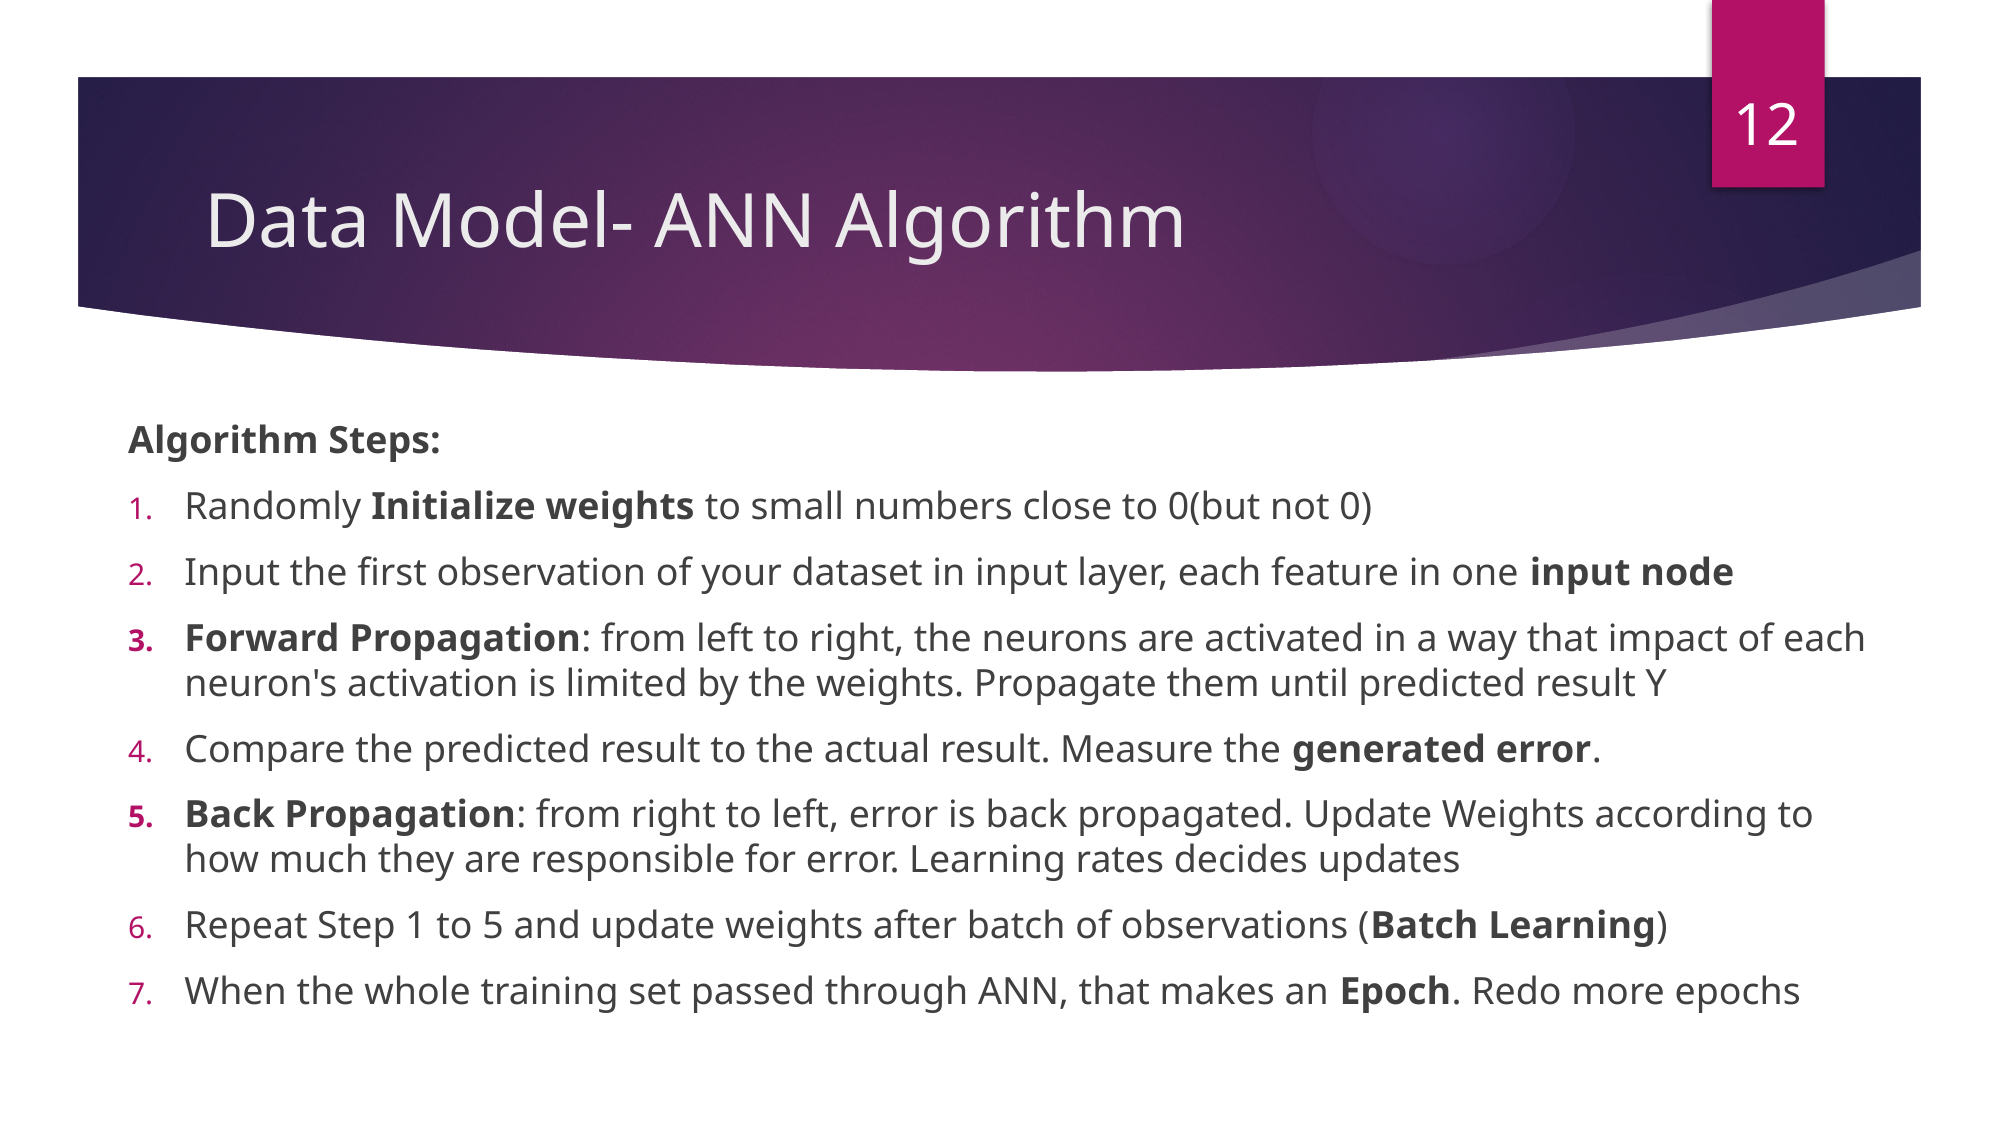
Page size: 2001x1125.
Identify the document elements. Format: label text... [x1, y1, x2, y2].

slide_number 12 [1698, 48, 1836, 175]
title Data Model- ANN Algorithm [189, 159, 1627, 276]
list Algorithm Steps: Randomly Initialize weights to small numbers close to 0(but not 0) Input the first observation of your dataset in input layer, each feature in one input node Forward Propagation: from left to right, the neurons are activated in a way that impact of each neuron's activation is limited by the weights. Propagate them until predicted result Y Compare the predicted result to the actual result. Measure the generated error. Back Propagation: from right to left, error is back propagated. Update Weights according to how much they are responsible for error. Learning rates decides updates Repeat Step 1 to 5 and update weights after batch of observations (Batch Learning) When the whole training set passed through ANN, that makes an Epoch. Redo more epochs [113, 408, 1892, 1050]
